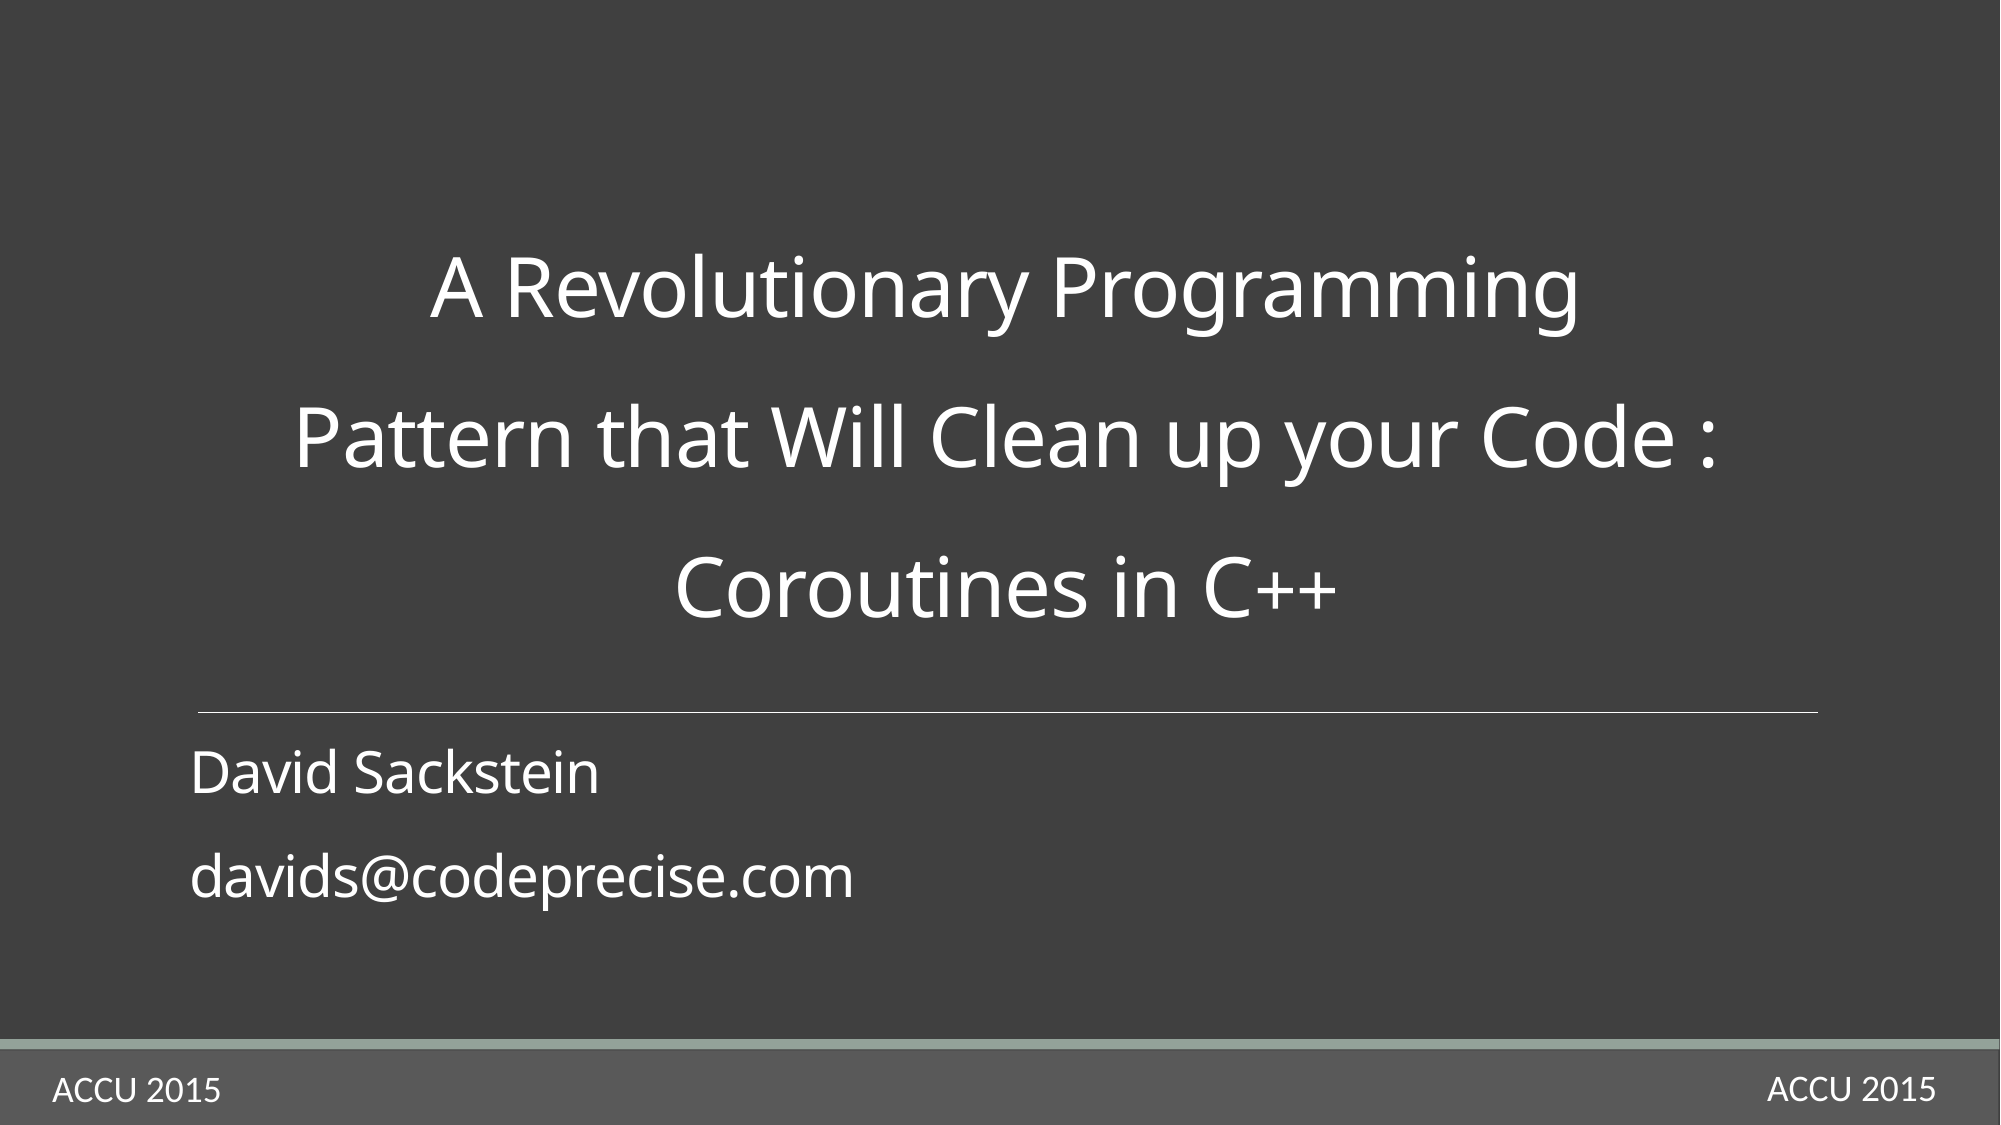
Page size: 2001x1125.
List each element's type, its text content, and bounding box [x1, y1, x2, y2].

text_box David Sackstein davids@codeprecise.com [174, 817, 1839, 918]
text_box ACCU 2015 [1216, 1056, 1952, 1117]
title A Revolutionary Programming Pattern that Will Clean up your Code : Coroutines in C++ [264, 55, 1749, 642]
